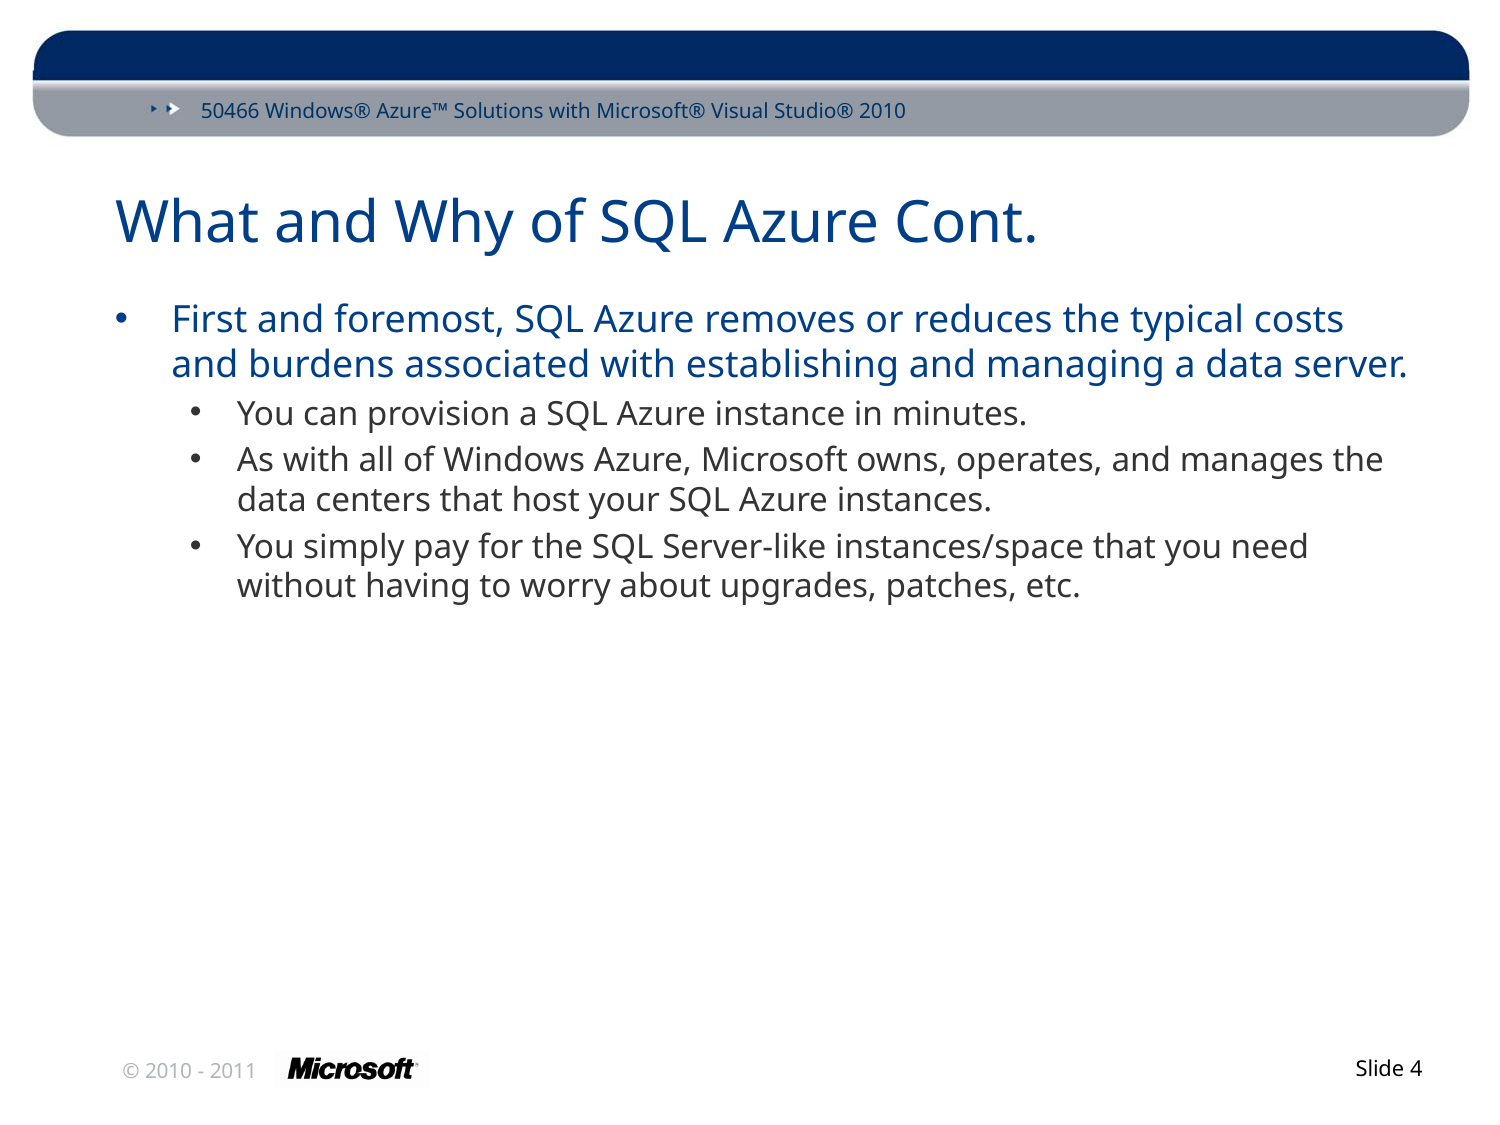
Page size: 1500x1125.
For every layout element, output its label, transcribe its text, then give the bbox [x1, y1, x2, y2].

list First and foremost, SQL Azure removes or reduces the typical costs and burdens associated with establishing and managing a data server. You can provision a SQL Azure instance in minutes. As with all of Windows Azure, Microsoft owns, operates, and manages the data centers that host your SQL Azure instances. You simply pay for the SQL Server-like instances/space that you need without having to worry about upgrades, patches, etc. [99, 287, 1433, 1025]
title What and Why of SQL Azure Cont. [100, 143, 1433, 262]
picture [275, 1050, 429, 1088]
picture [0, 1, 1500, 159]
